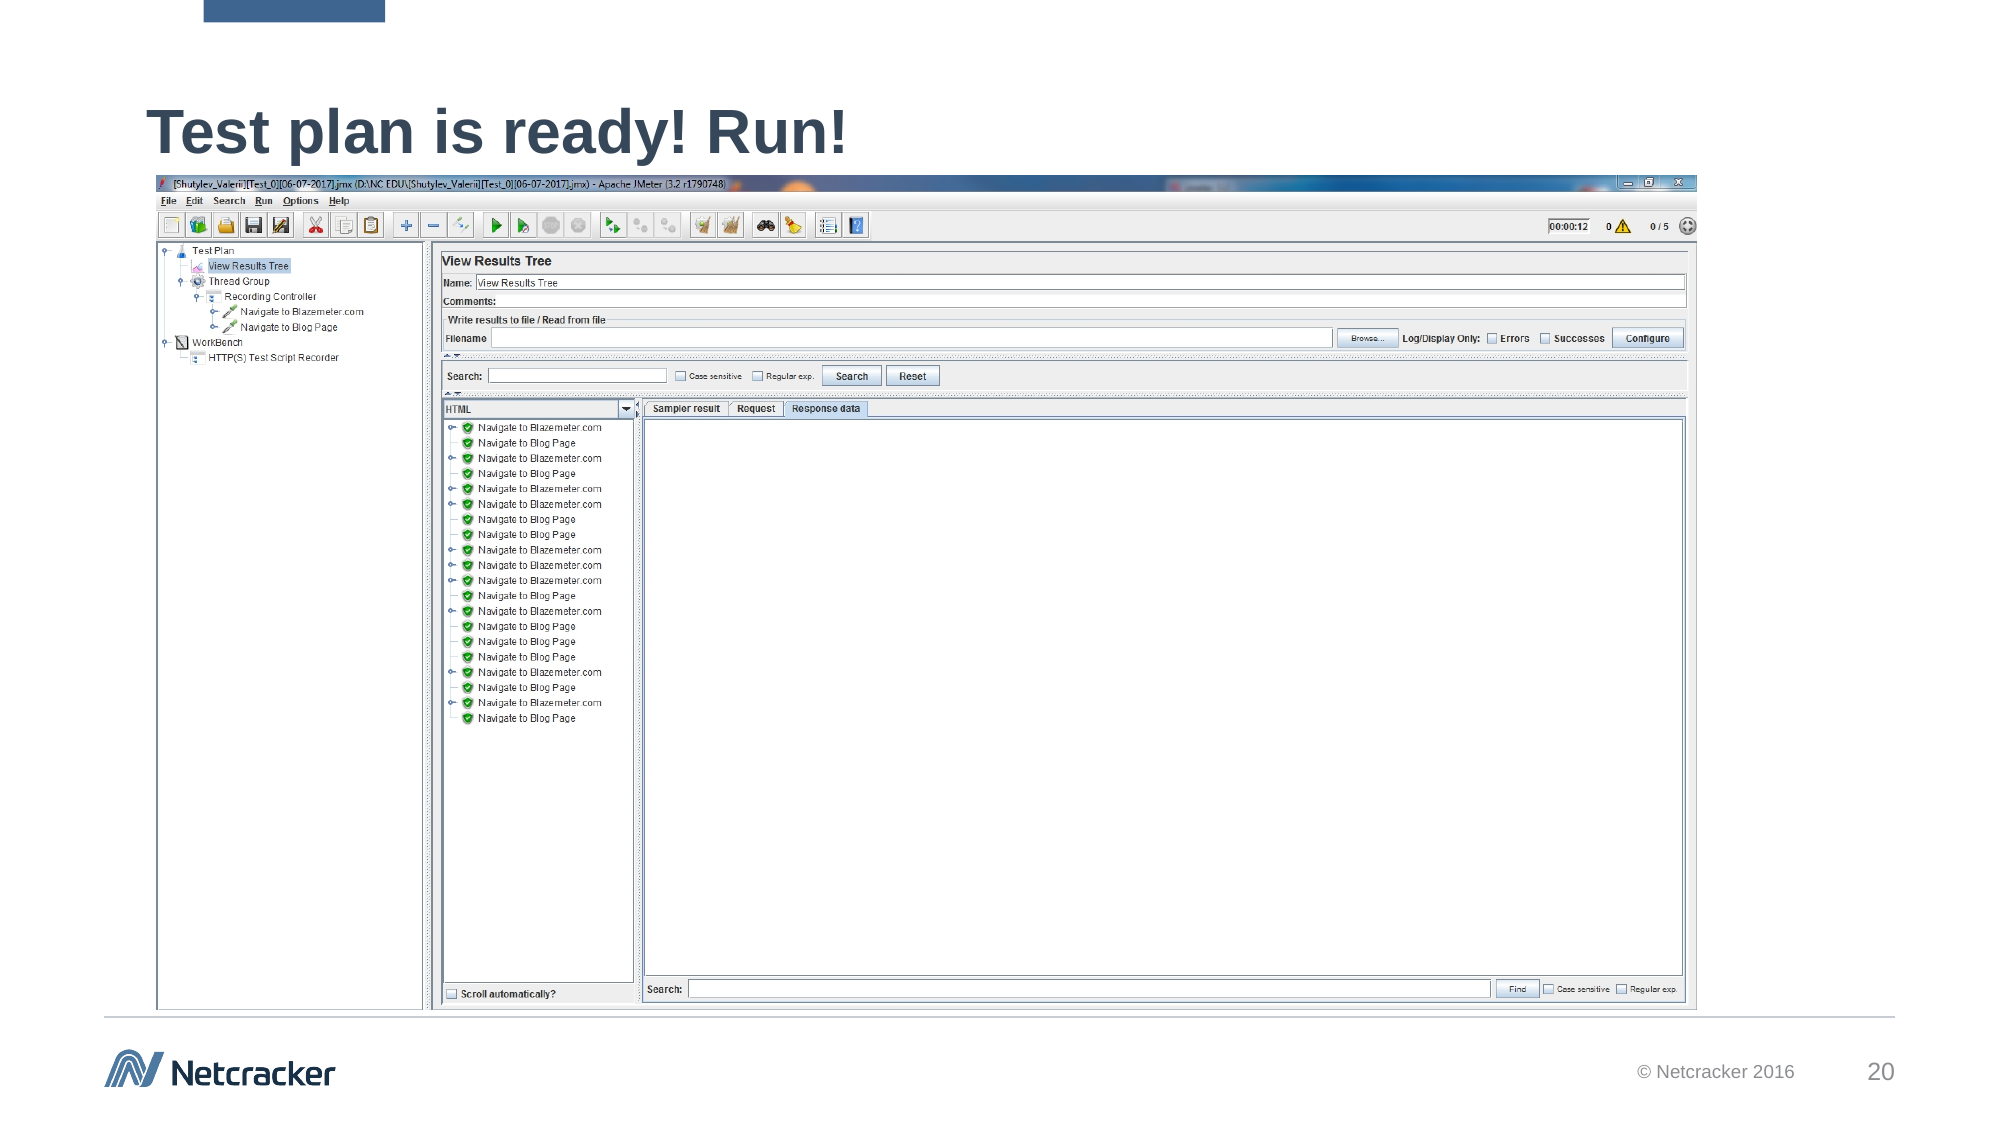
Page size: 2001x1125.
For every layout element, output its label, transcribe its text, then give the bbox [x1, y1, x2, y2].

title Test plan is ready! Run! [146, 97, 1739, 170]
picture [156, 175, 1697, 1010]
picture [104, 1049, 336, 1087]
